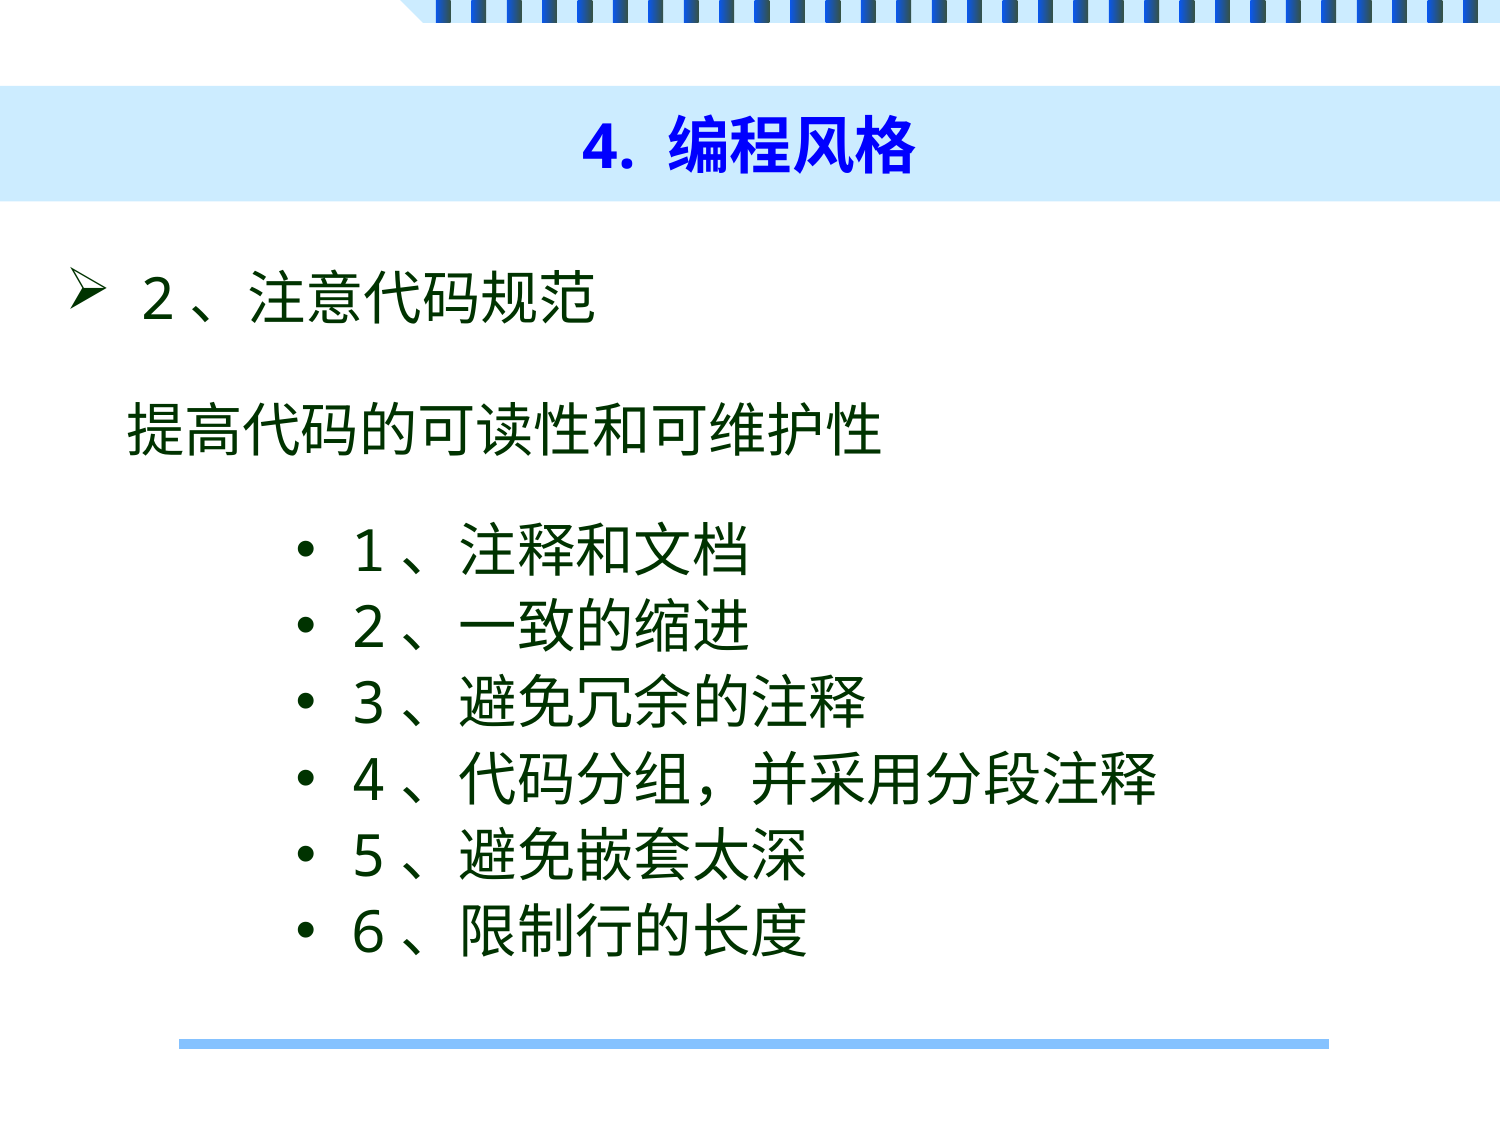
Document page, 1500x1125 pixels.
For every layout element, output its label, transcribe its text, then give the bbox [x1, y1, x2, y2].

text_box 2、注意代码规范 [50, 253, 612, 339]
list 1、注释和文档 2、一致的缩进 3、避免冗余的注释 4、代码分组，并采用分段注释 5、避免嵌套太深 6、限制行的长度 [280, 505, 1188, 1125]
text_box 提高代码的可读性和可维护性 [111, 385, 899, 471]
title 4. 编程风格 [0, 85, 1500, 202]
